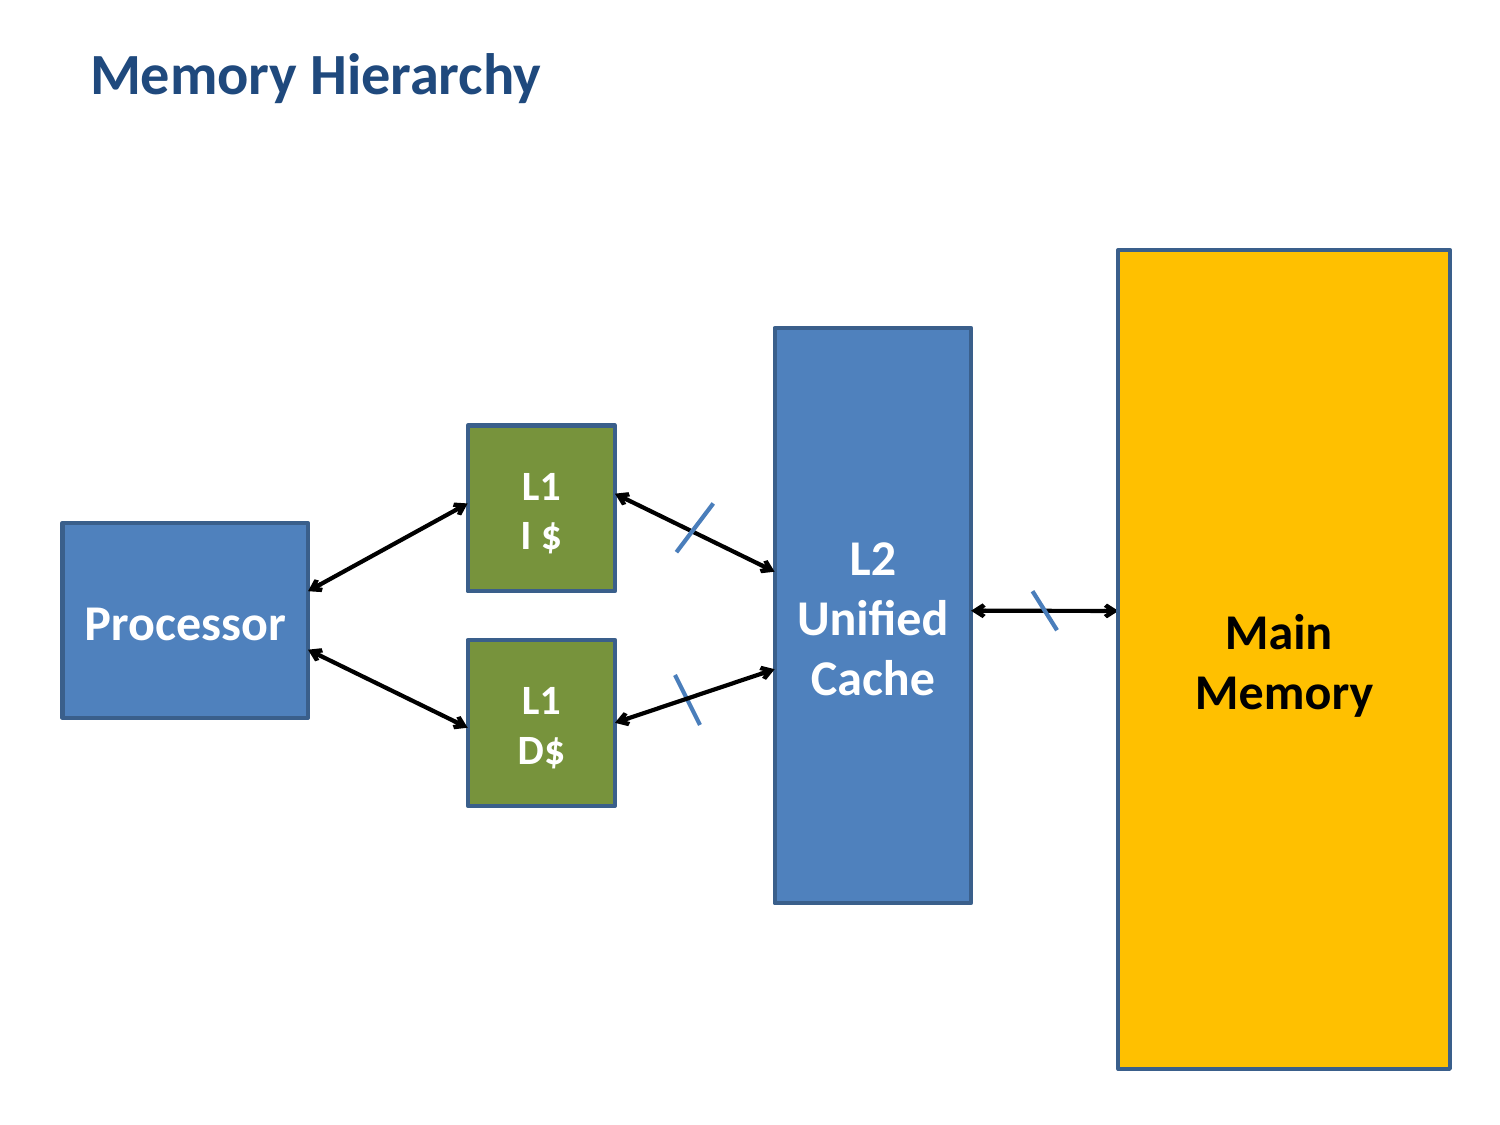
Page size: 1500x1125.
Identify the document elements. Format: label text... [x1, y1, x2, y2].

title Memory Hierarchy [75, 24, 1425, 118]
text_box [62, 249, 1451, 1070]
